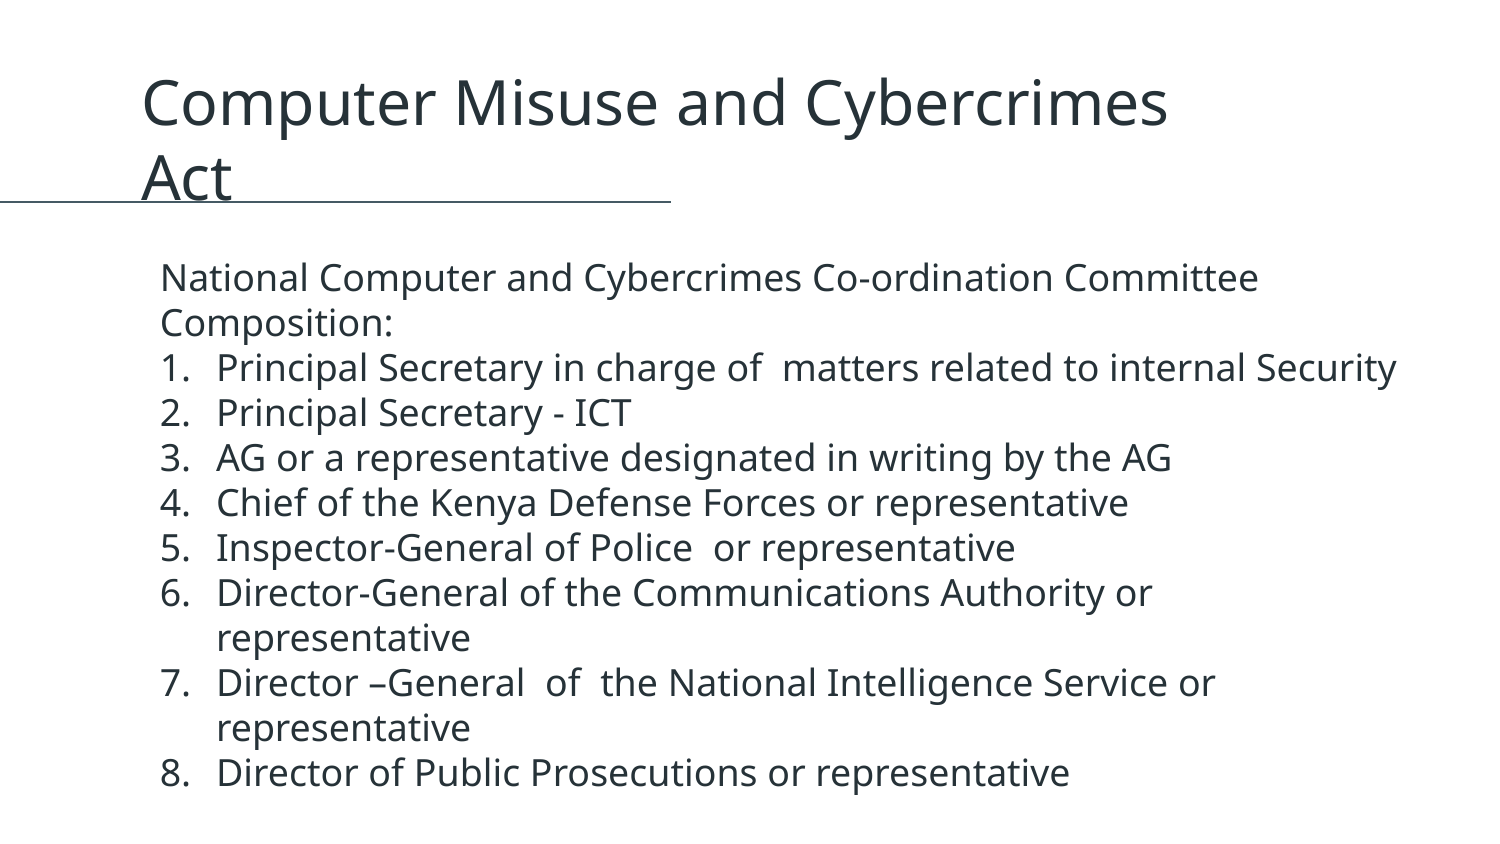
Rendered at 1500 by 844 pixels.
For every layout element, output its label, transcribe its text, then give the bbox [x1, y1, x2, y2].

title Computer Misuse and Cybercrimes Act [126, 70, 1202, 228]
subtitle National Computer and Cybercrimes Co-ordination Committee Composition: Principal Secretary in charge of matters related to internal Security Principal Secretary - ICT AG or a representative designated in writing by the AG Chief of the Kenya Defense Forces or representative Inspector-General of Police or representative Director-General of the Communications Authority or representative Director –General of the National Intelligence Service or representative Director of Public Prosecutions or representative [126, 239, 1427, 766]
